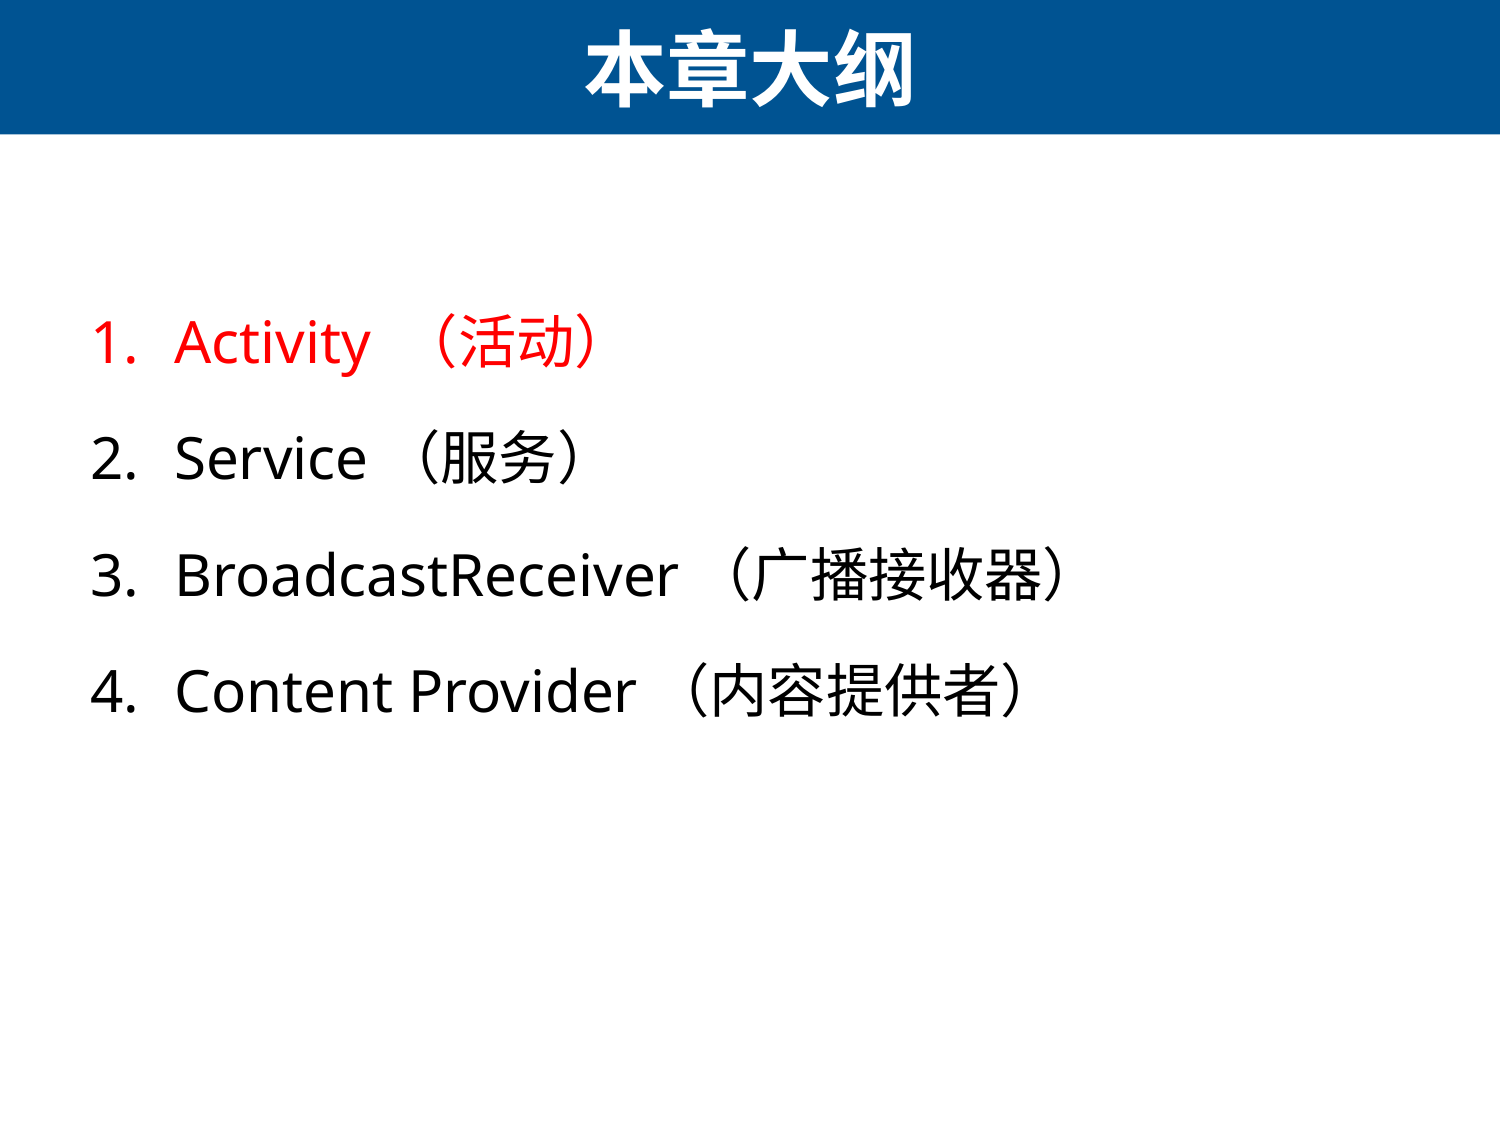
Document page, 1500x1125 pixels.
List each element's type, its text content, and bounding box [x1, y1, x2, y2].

list Activity （活动） Service（服务） BroadcastReceiver（广播接收器） Content Provider（内容提供者） [75, 262, 1425, 1005]
title 本章大纲 [0, 0, 1500, 135]
